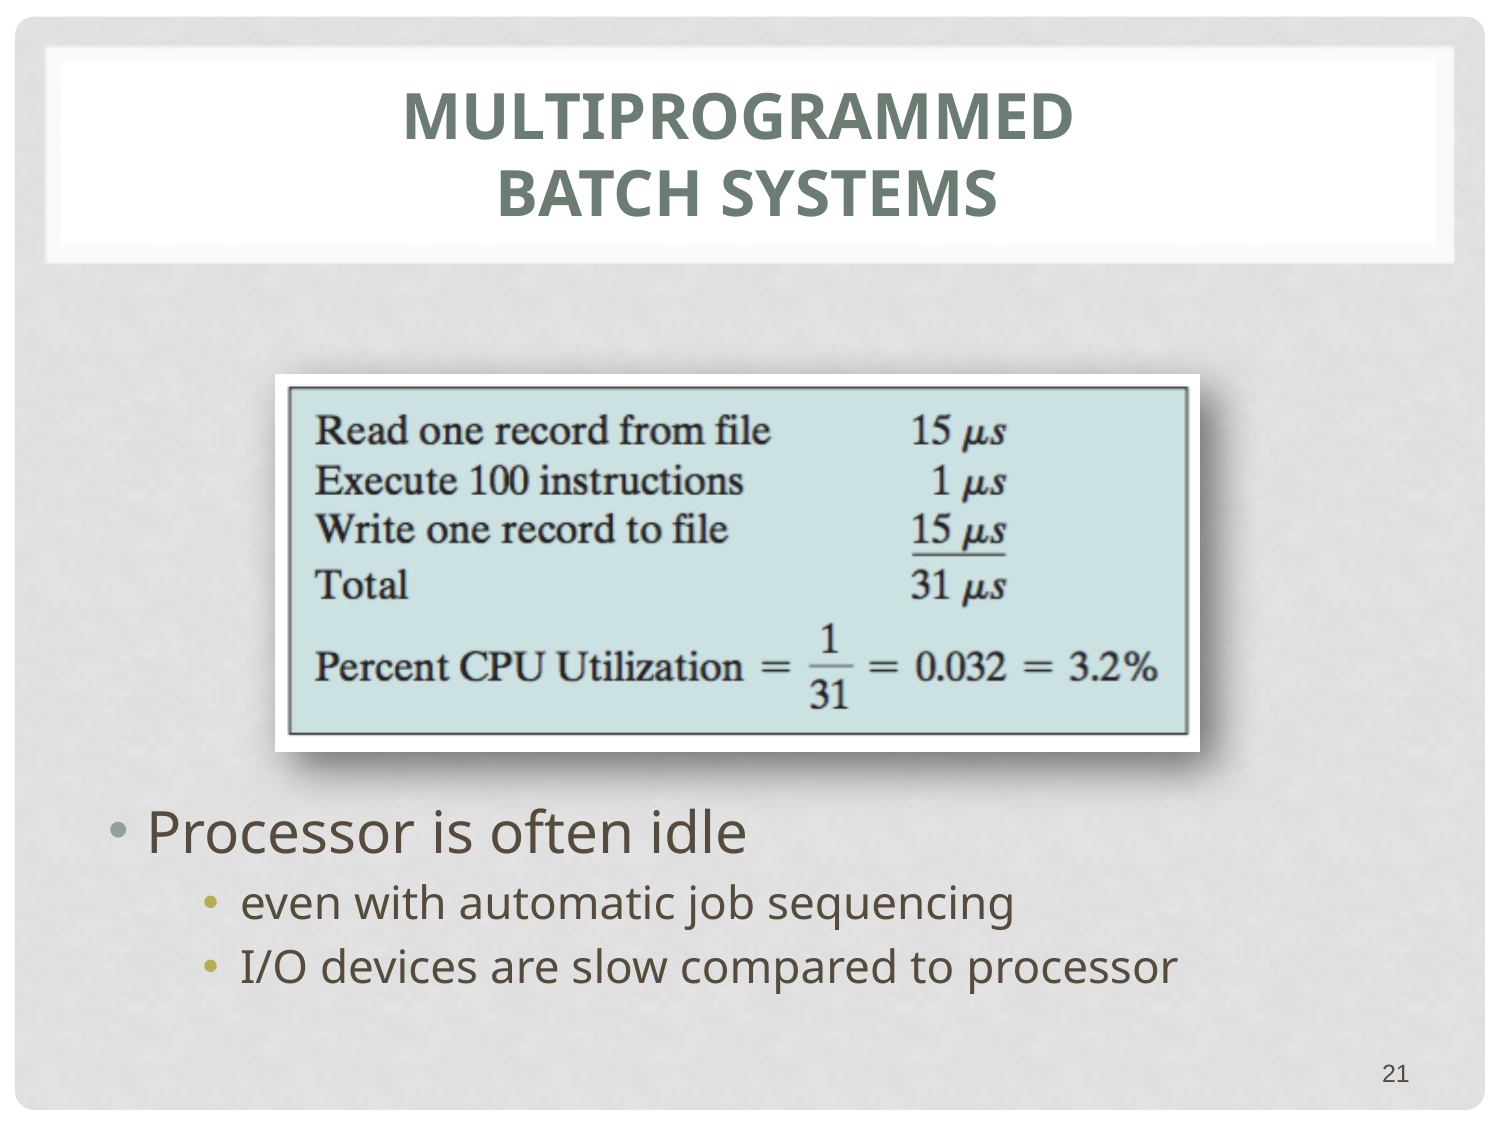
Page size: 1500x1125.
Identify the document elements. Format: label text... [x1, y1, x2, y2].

picture [274, 374, 1201, 753]
list Processor is often idle even with automatic job sequencing I/O devices are slow compared to processor [75, 787, 1475, 1025]
title Multiprogrammed Batch Systems [69, 66, 1425, 238]
slide_number 21 [1074, 1042, 1425, 1103]
